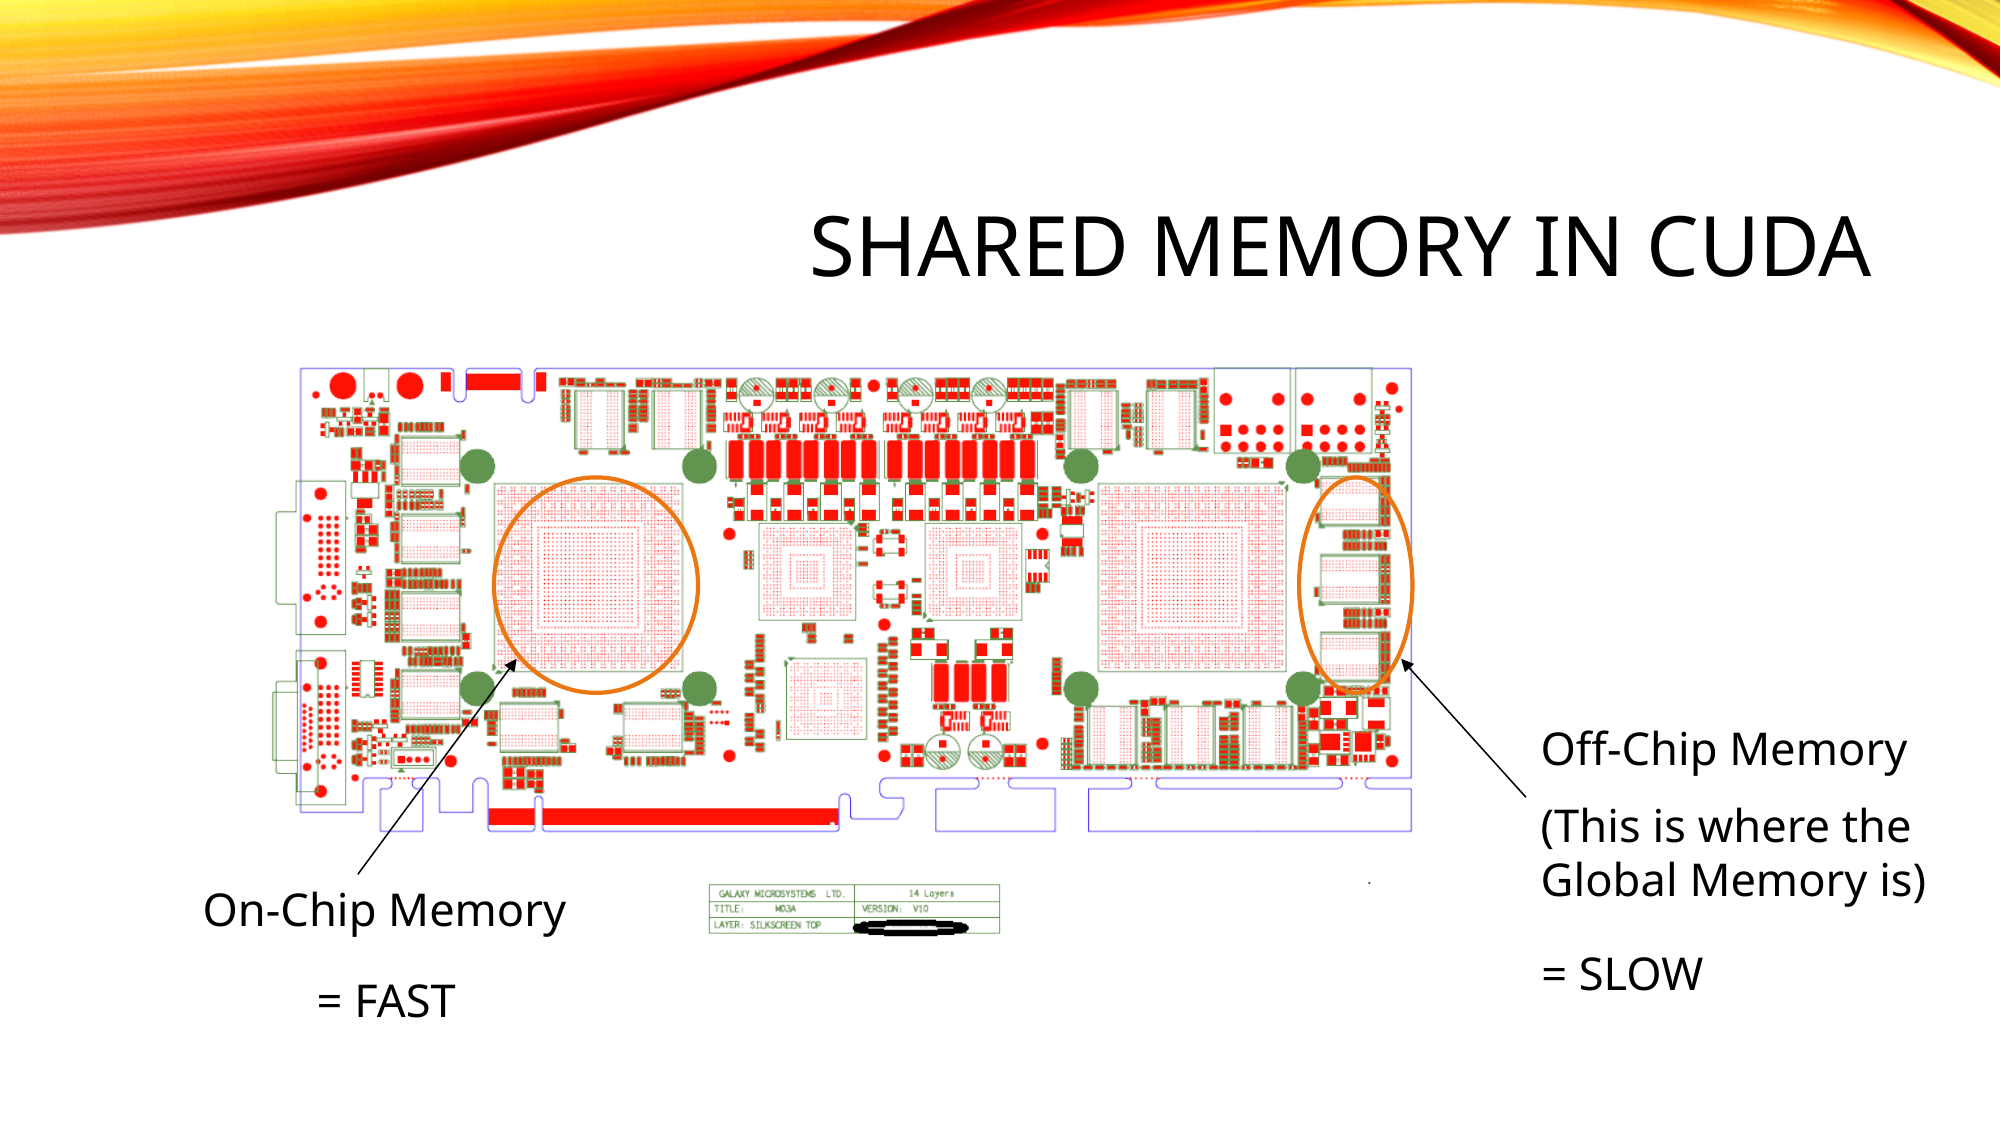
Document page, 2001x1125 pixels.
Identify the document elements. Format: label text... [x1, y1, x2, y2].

title SHARED MEMORY IN CUDA [202, 143, 1888, 356]
text_box = SLOW [1412, 937, 1833, 1007]
text_box On-Chip Memory [187, 874, 255, 944]
text_box Off-Chip Memory (This is where the Global Memory is) [1525, 712, 1997, 913]
picture [255, 329, 1436, 951]
picture [0, 0, 2000, 237]
text_box = FAST [176, 964, 597, 1034]
